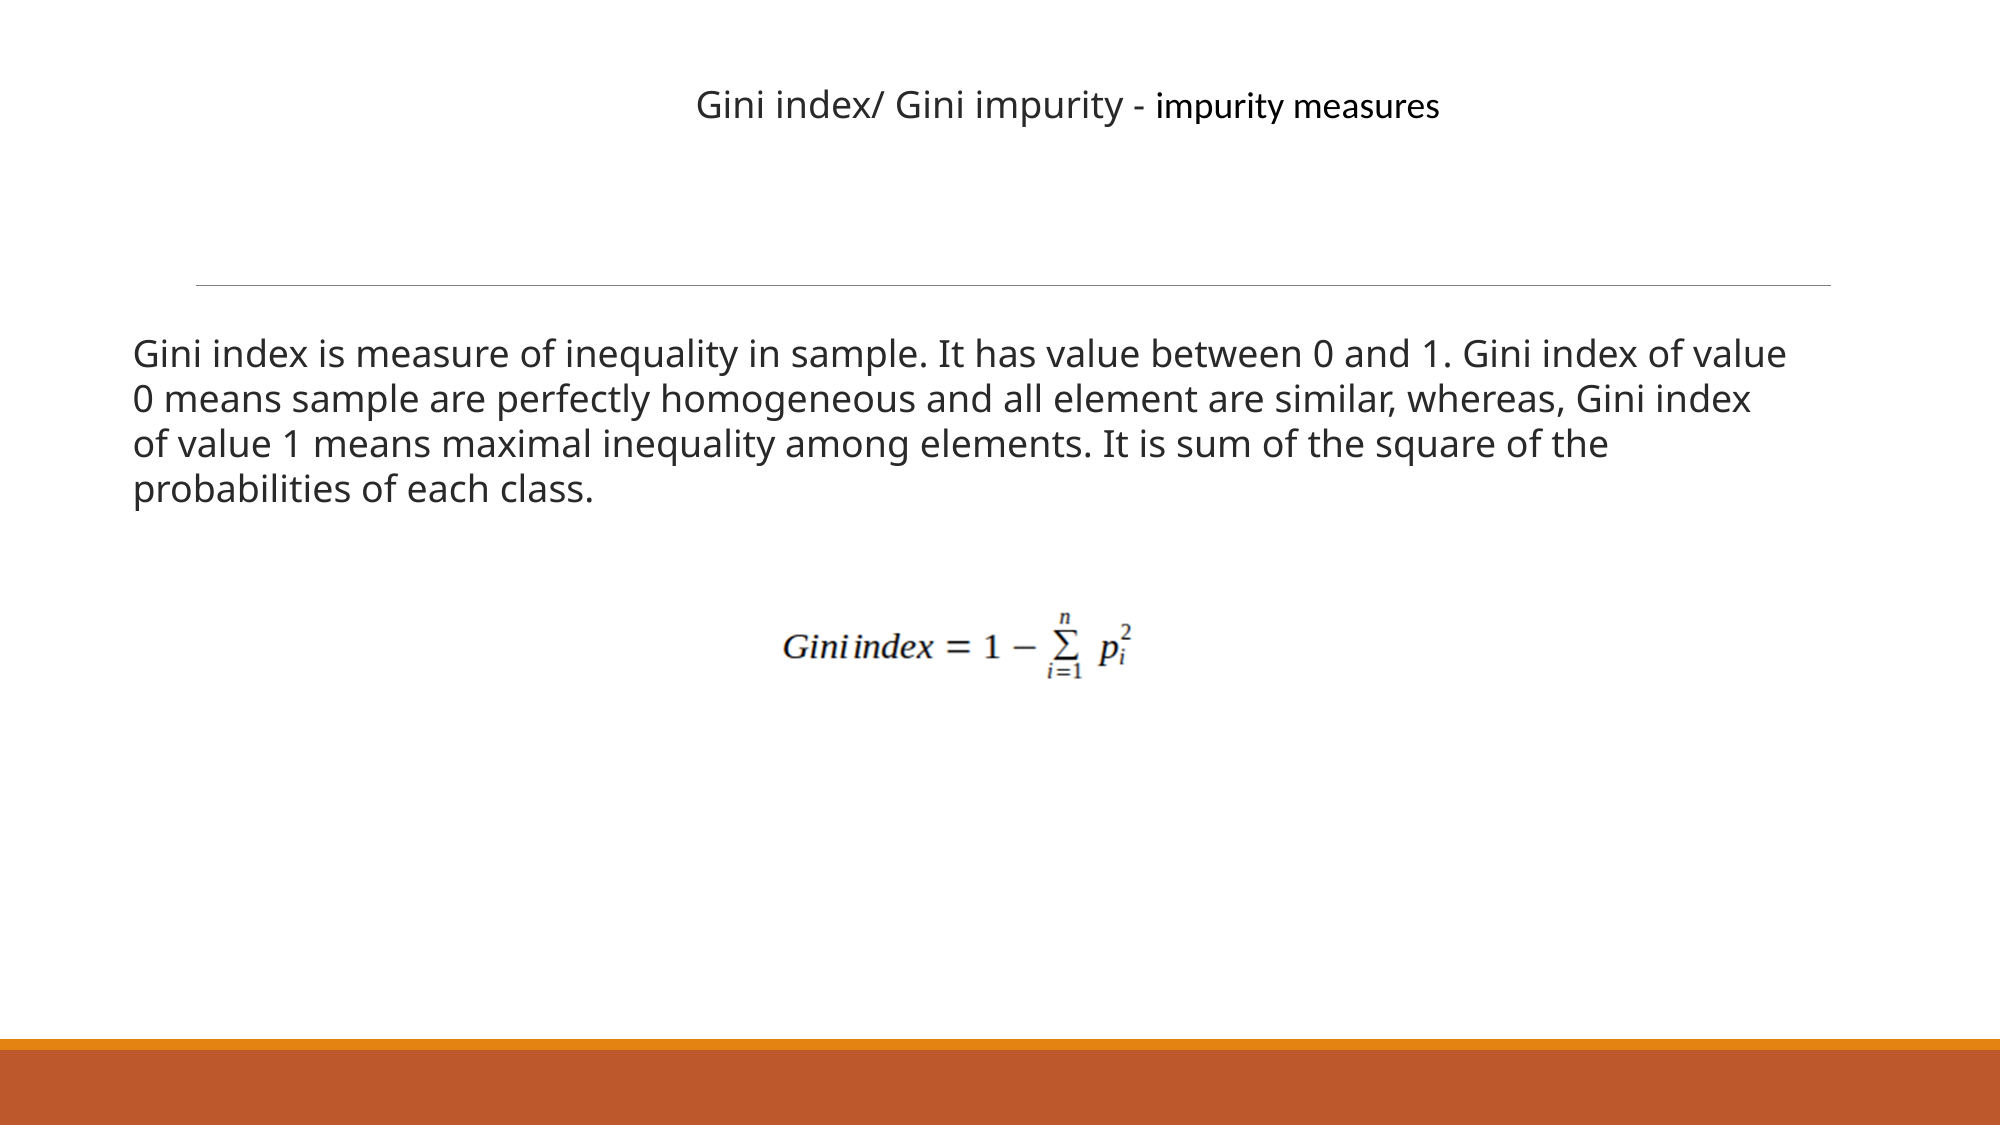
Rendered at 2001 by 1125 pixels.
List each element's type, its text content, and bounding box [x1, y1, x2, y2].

text_box Gini index/ Gini impurity - impurity measures [680, 73, 1464, 134]
picture [778, 584, 1202, 737]
text_box Gini index is measure of inequality in sample. It has value between 0 and 1. Gini index of value 0 means sample are perfectly homogeneous and all element are similar, whereas, Gini index of value 1 means maximal inequality among elements. It is sum of the square of the probabilities of each class. [117, 322, 1809, 517]
